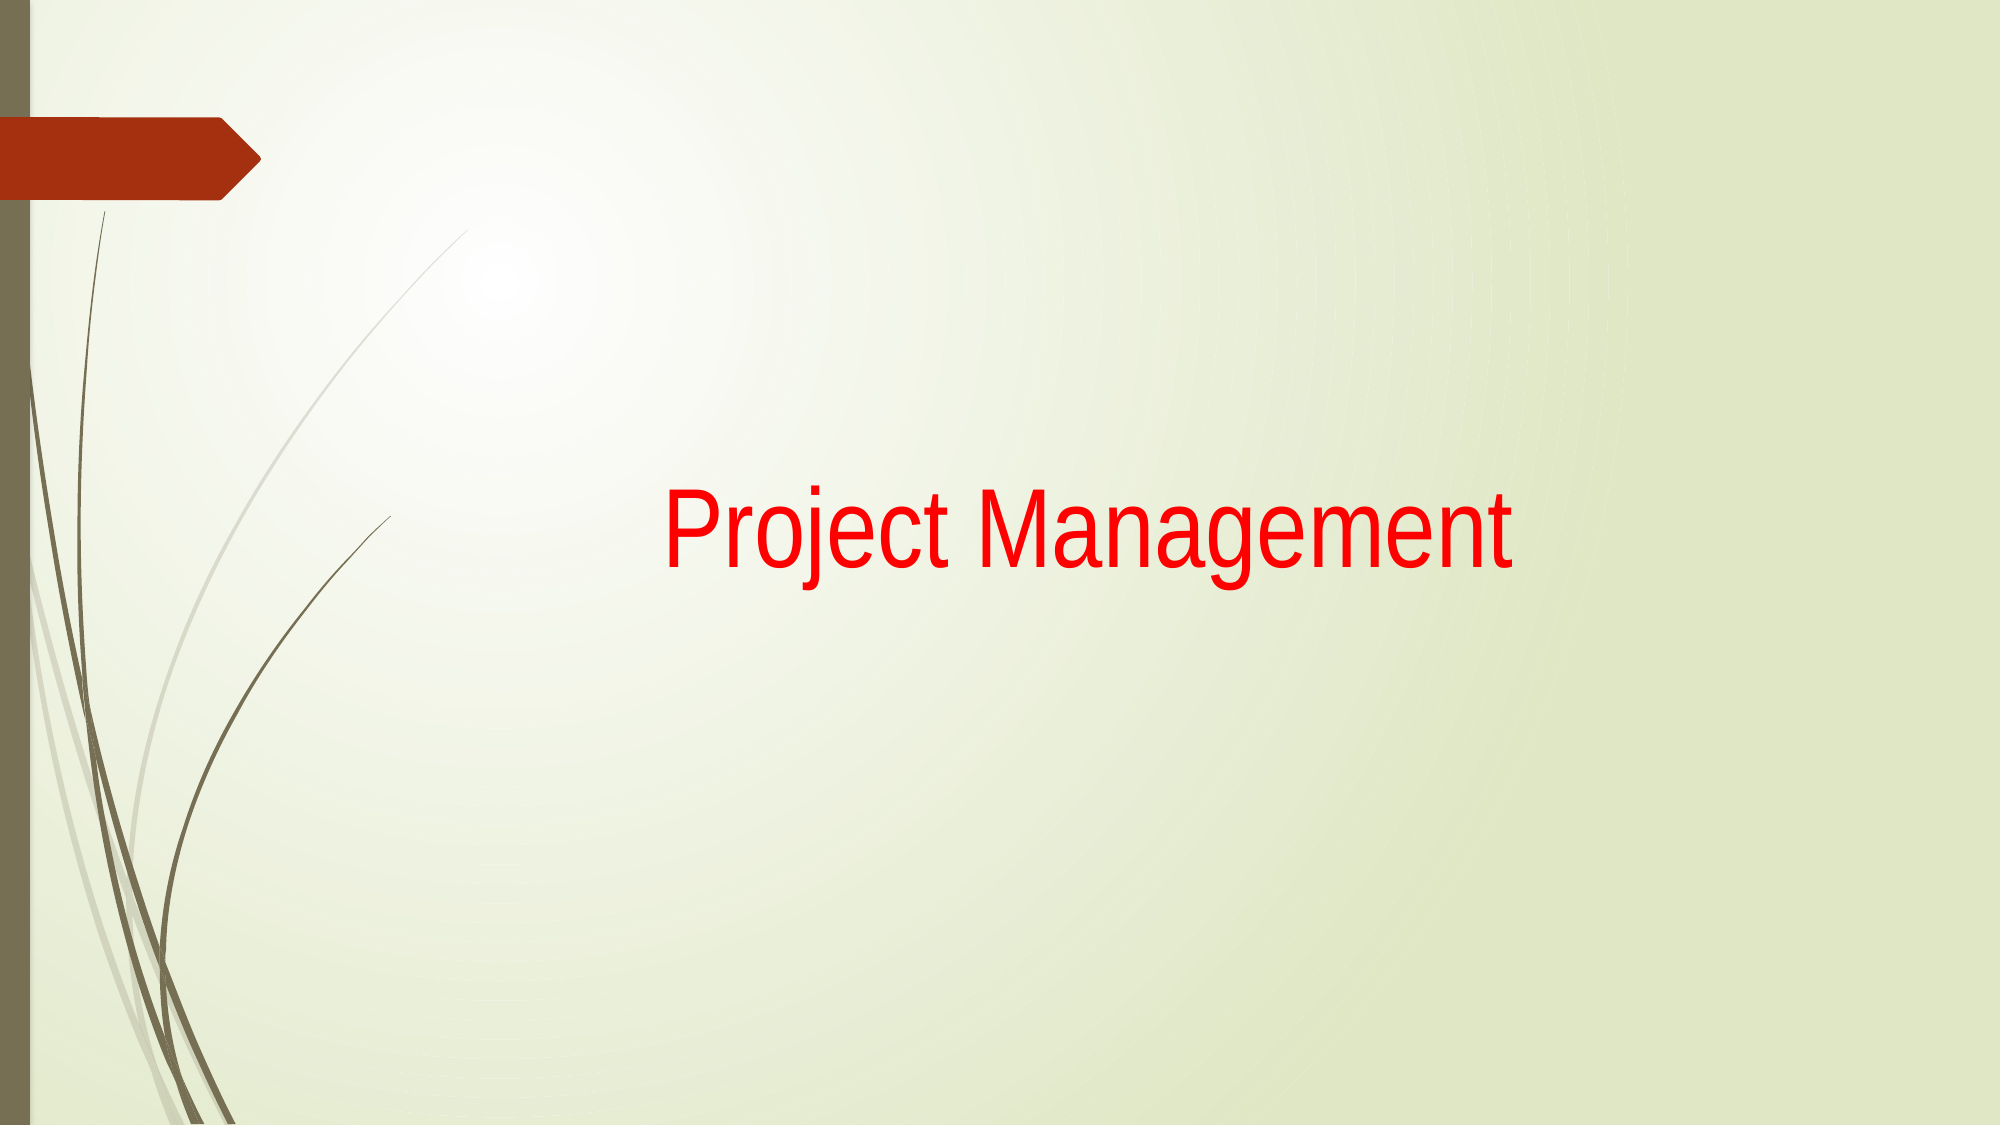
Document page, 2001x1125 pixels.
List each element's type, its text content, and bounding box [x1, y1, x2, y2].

text_box Project Management [588, 312, 1588, 597]
